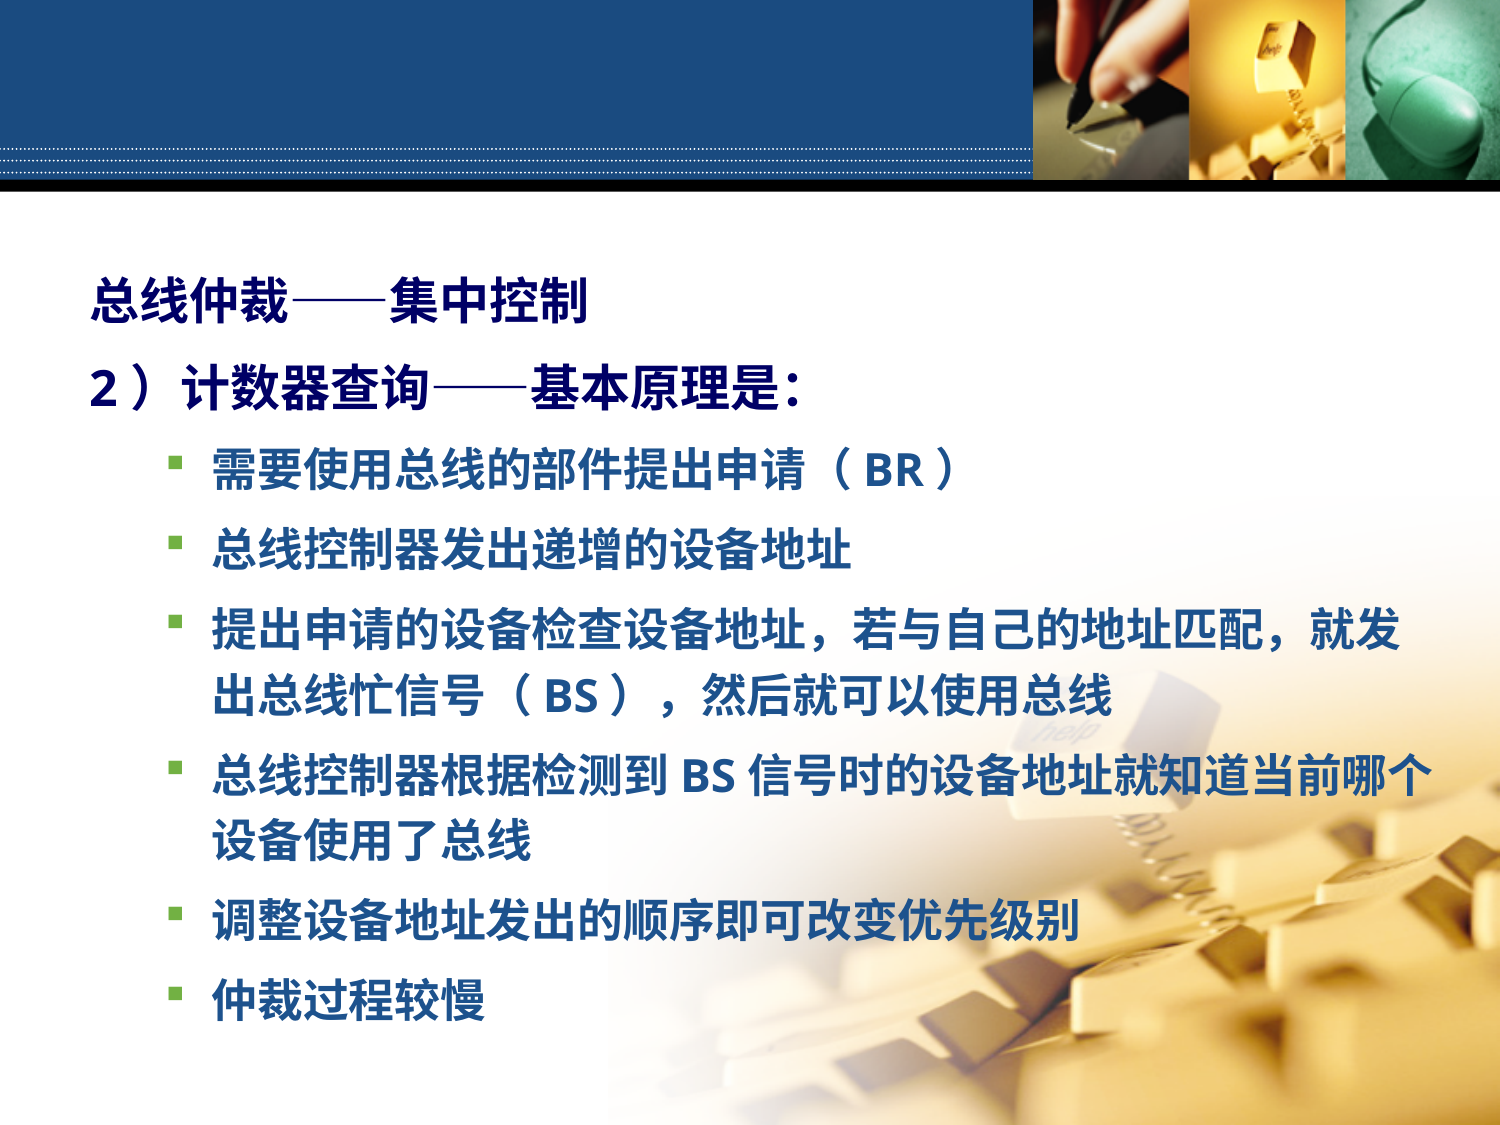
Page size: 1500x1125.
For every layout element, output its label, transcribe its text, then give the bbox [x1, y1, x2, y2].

picture [608, 496, 1500, 1125]
picture [1033, 0, 1500, 180]
list 总线仲裁——集中控制 2）计数器查询——基本原理是： 需要使用总线的部件提出申请（BR） 总线控制器发出递增的设备地址 提出申请的设备检查设备地址，若与自己的地址匹配，就发出总线忙信号（BS），然后就可以使用总线 总线控制器根据检测到BS信号时的设备地址就知道当前哪个设备使用了总线 调整设备地址发出的顺序即可改变优先级别 仲裁过程较慢 [74, 249, 1451, 1095]
